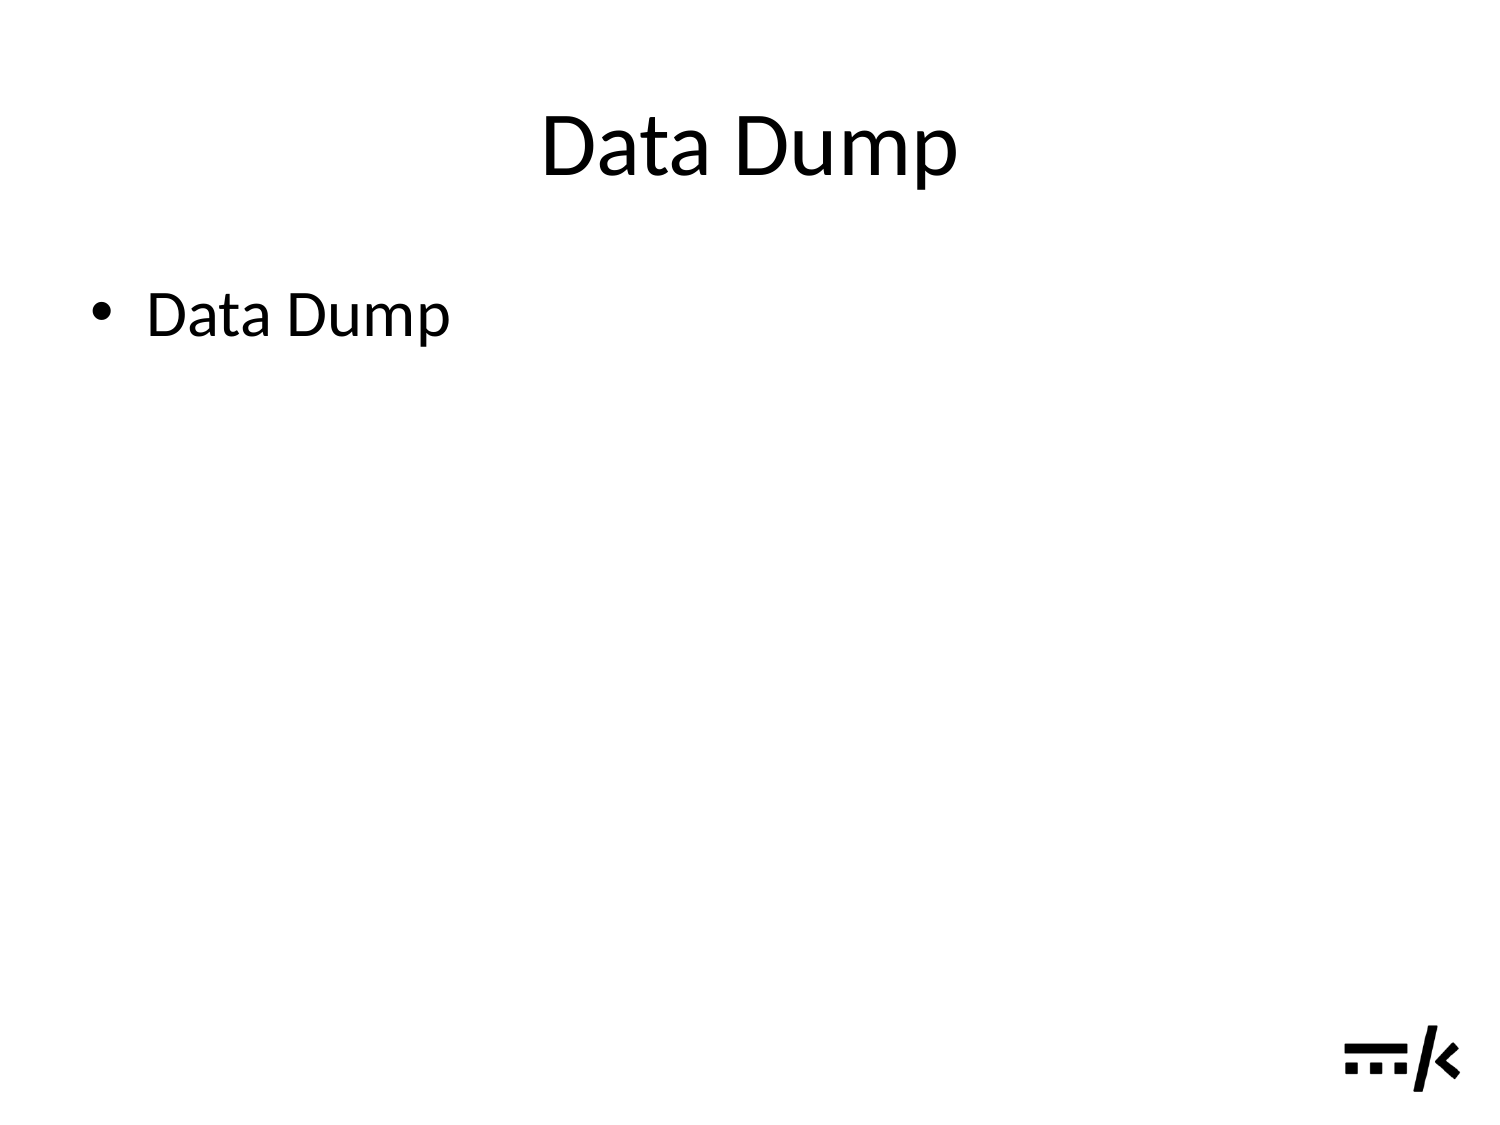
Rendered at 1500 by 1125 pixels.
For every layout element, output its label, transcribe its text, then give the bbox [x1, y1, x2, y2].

title Data Dump [75, 45, 1425, 233]
picture [1312, 987, 1490, 1125]
list Data Dump [75, 262, 1425, 1038]
